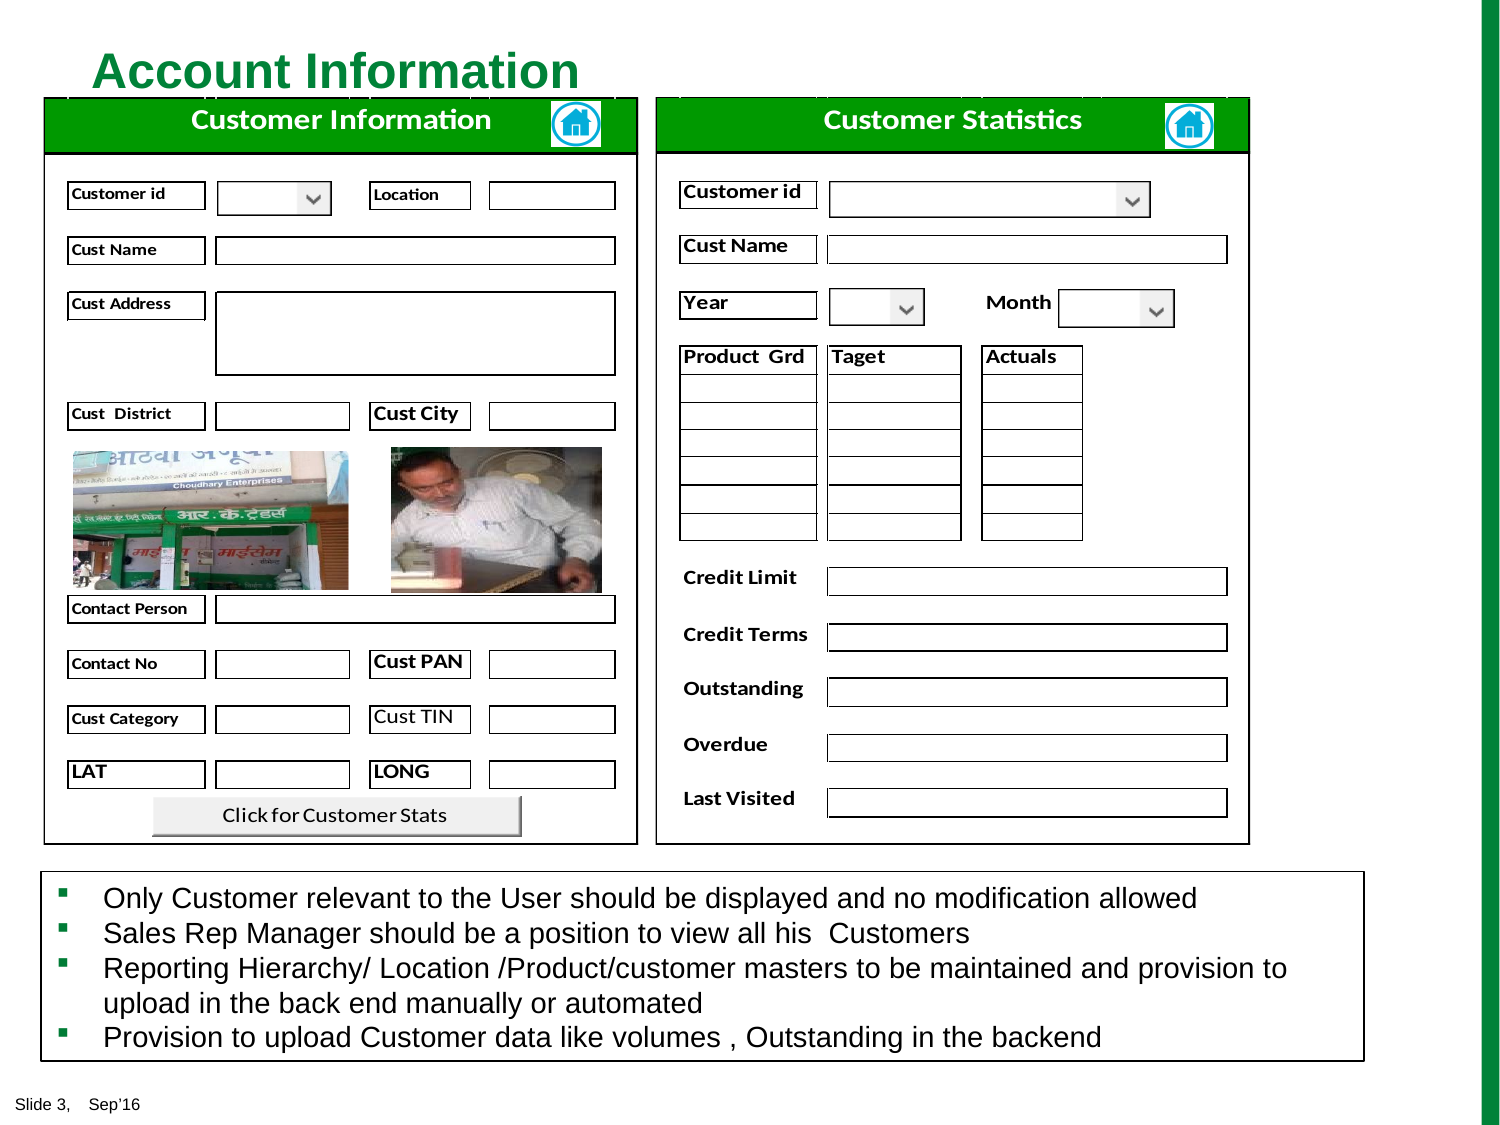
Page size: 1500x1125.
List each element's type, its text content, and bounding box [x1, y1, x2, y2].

title Account Information [76, 30, 1405, 98]
text_box Only Customer relevant to the User should be displayed and no modification allowed Sales Rep Manager should be a position to view all his Customers Reporting Hierarchy/ Location /Product/customer masters to be maintained and provision to upload in the back end manually or automated Provision to upload Customer data like volumes , Outstanding in the backend [41, 871, 1365, 1062]
picture [655, 96, 1252, 847]
picture [43, 96, 640, 847]
